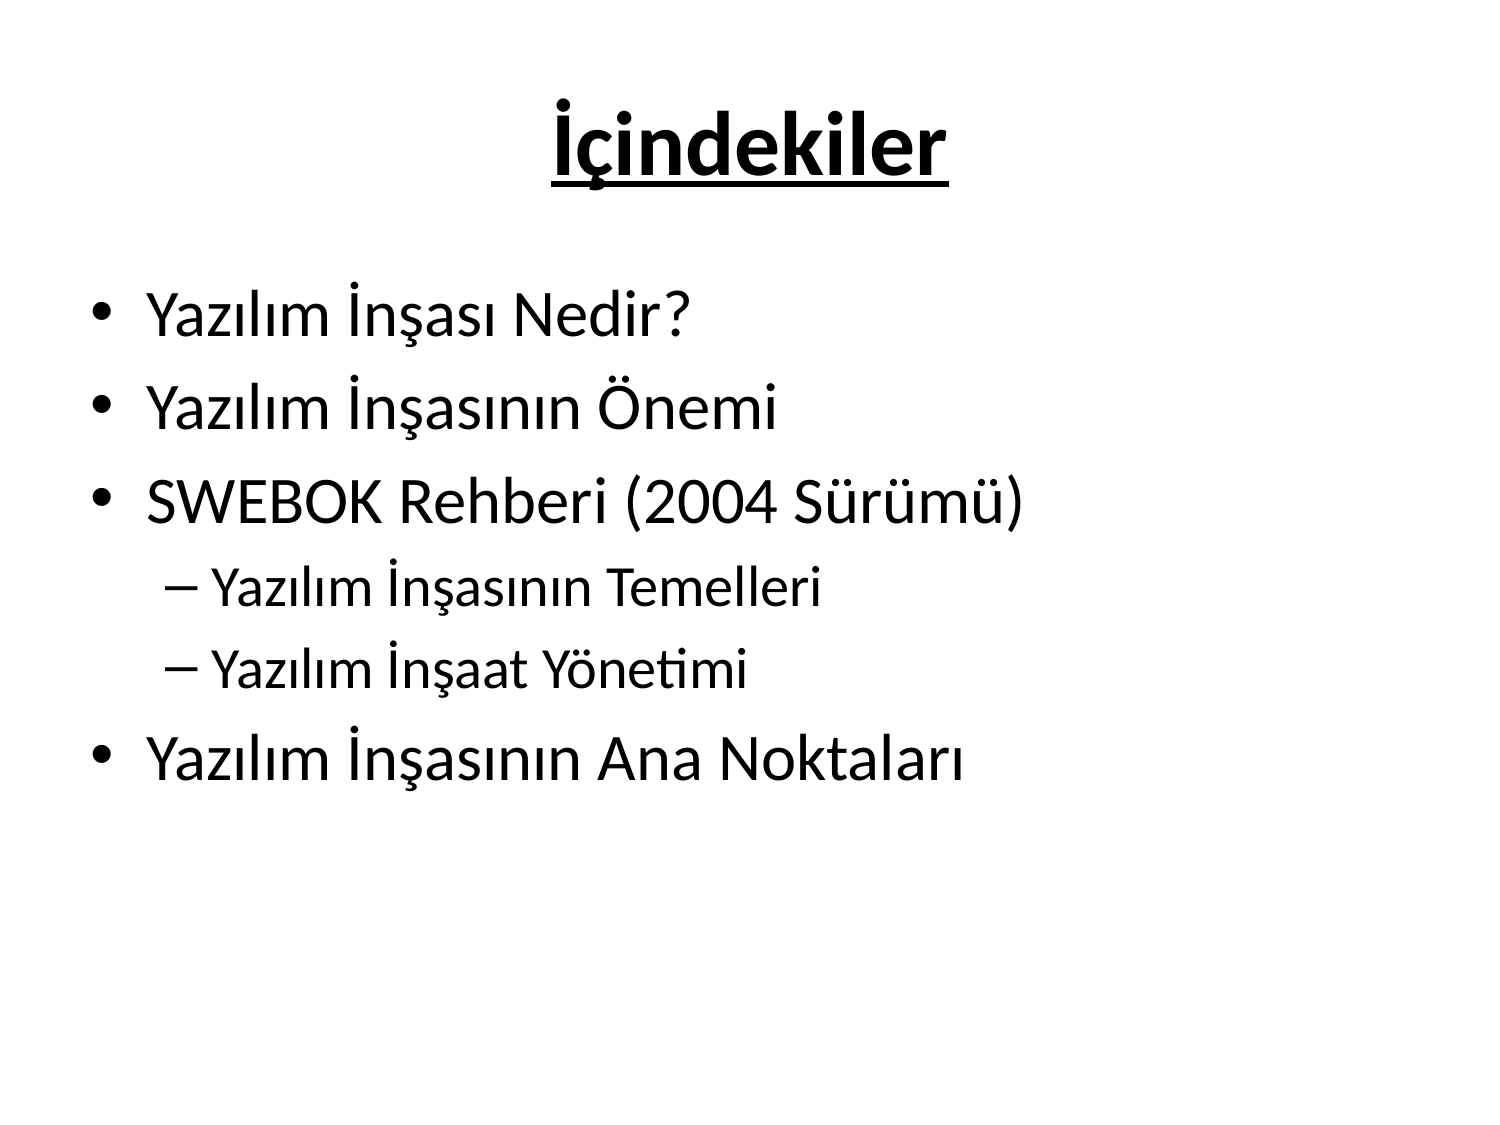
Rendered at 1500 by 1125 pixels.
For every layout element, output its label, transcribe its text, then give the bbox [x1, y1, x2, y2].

title İçindekiler [75, 45, 1425, 233]
list Yazılım İnşası Nedir? Yazılım İnşasının Önemi SWEBOK Rehberi (2004 Sürümü) Yazılım İnşasının Temelleri Yazılım İnşaat Yönetimi Yazılım İnşasının Ana Noktaları [75, 262, 1425, 1005]
